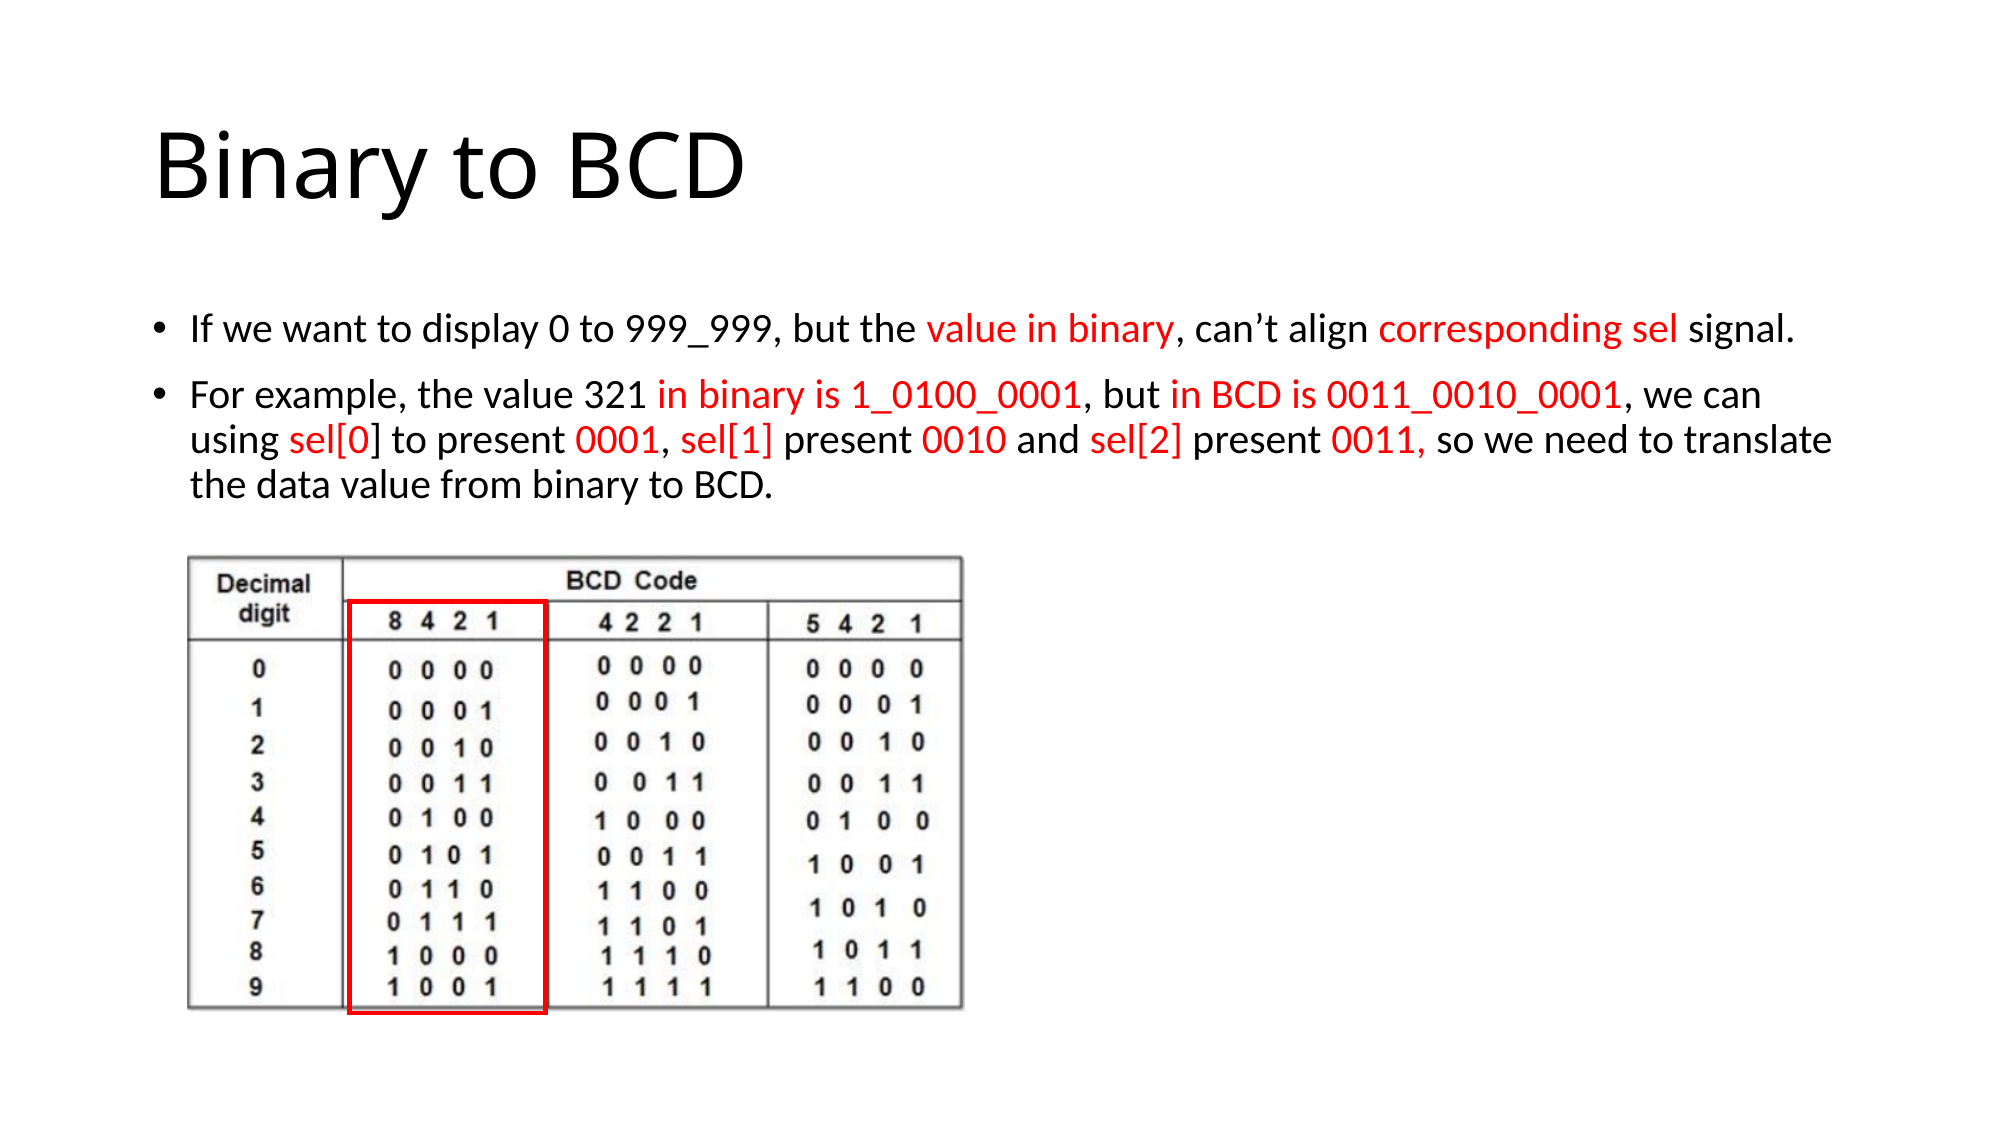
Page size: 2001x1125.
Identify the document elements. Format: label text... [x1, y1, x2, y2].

picture [181, 550, 965, 1014]
title Binary to BCD [137, 59, 1863, 278]
list If we want to display 0 to 999_999, but the value in binary, can’t align corresponding sel signal. For example, the value 321 in binary is 1_0100_0001, but in BCD is 0011_0010_0001, we can using sel[0] to present 0001, sel[1] present 0010 and sel[2] present 0011, so we need to translate the data value from binary to BCD. [137, 299, 1863, 1014]
